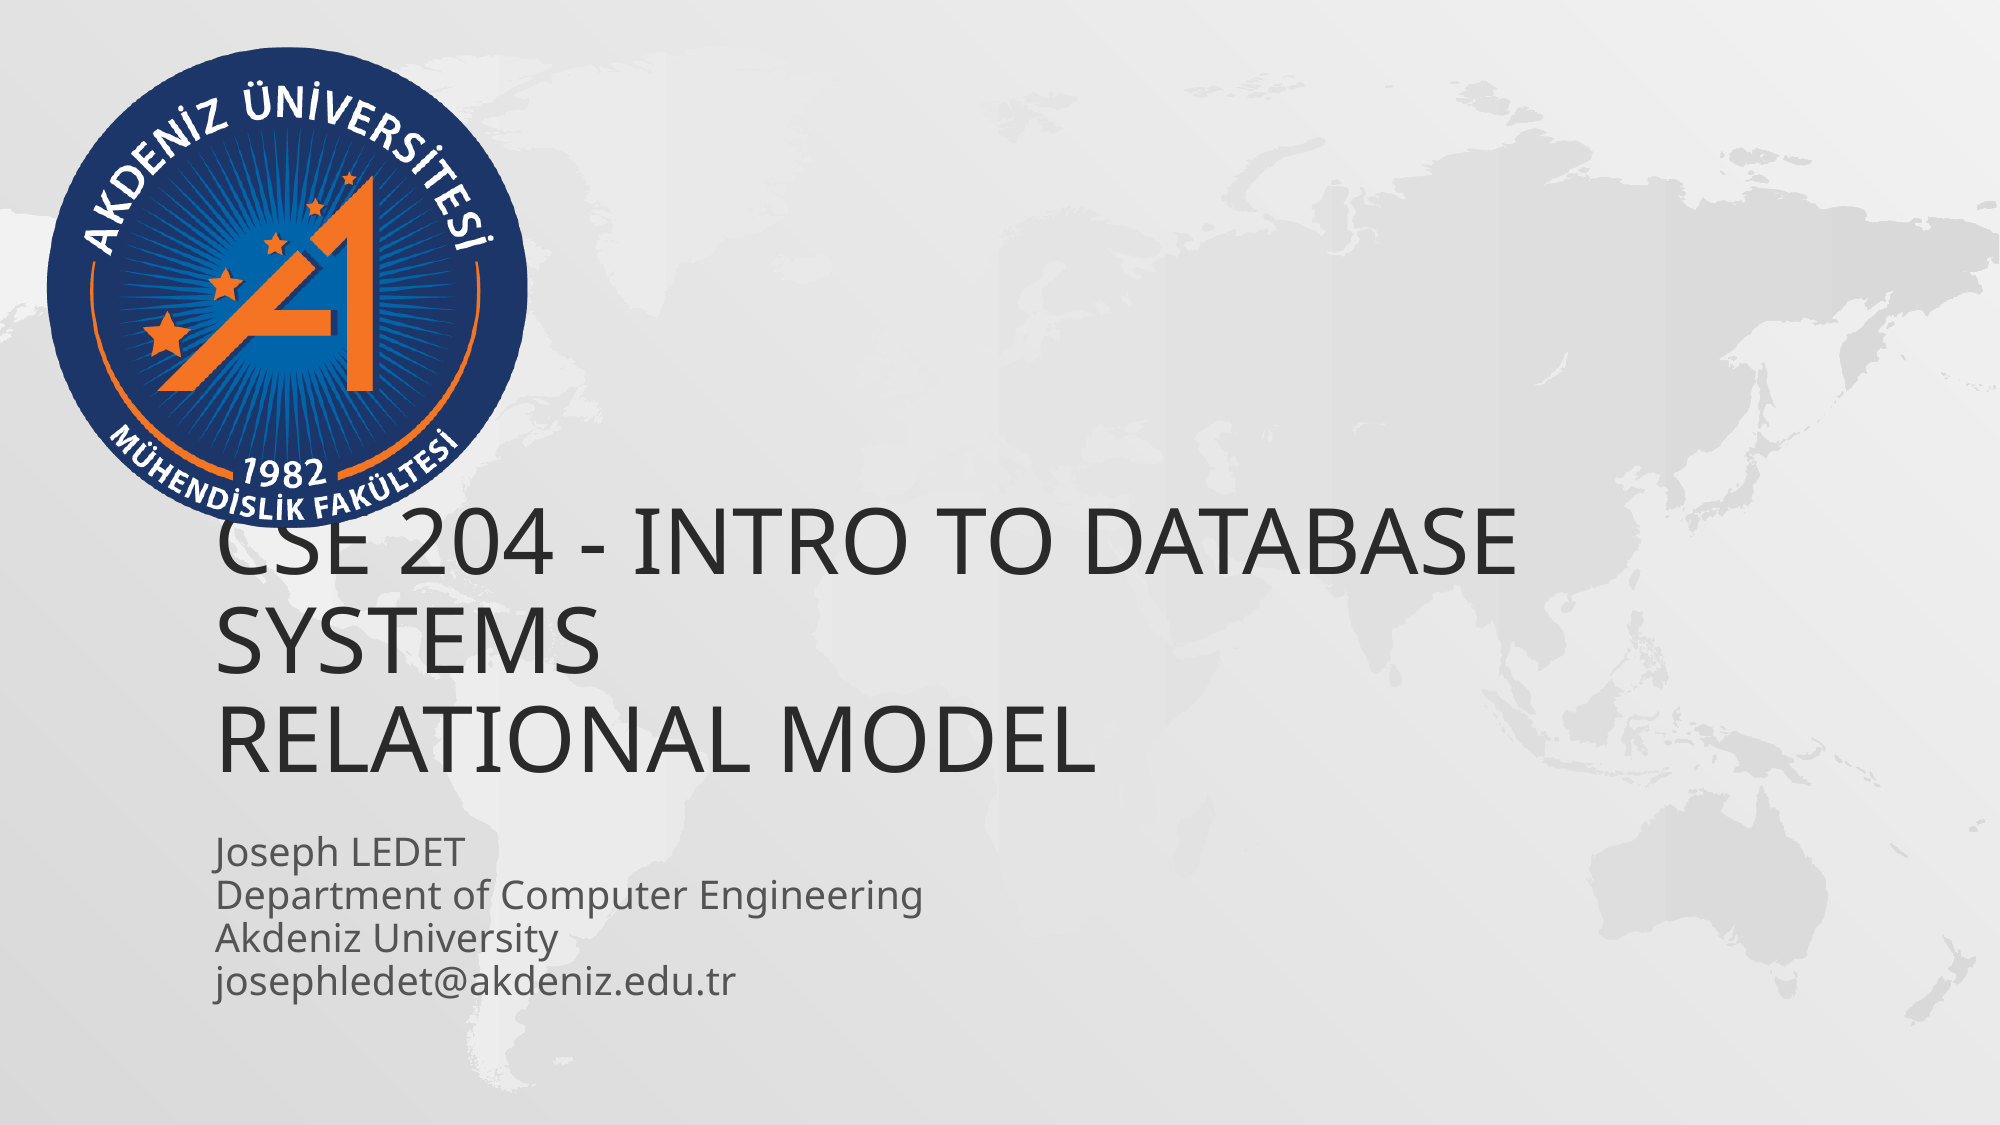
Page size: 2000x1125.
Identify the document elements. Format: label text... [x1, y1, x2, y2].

title CSE 204 - INTRO TO Database Systems Relational Model [199, 299, 1945, 800]
subtitle Joseph LEDET Department of Computer Engineering Akdeniz University josephledet@akdeniz.edu.tr [199, 825, 1488, 1013]
picture [0, 0, 574, 575]
